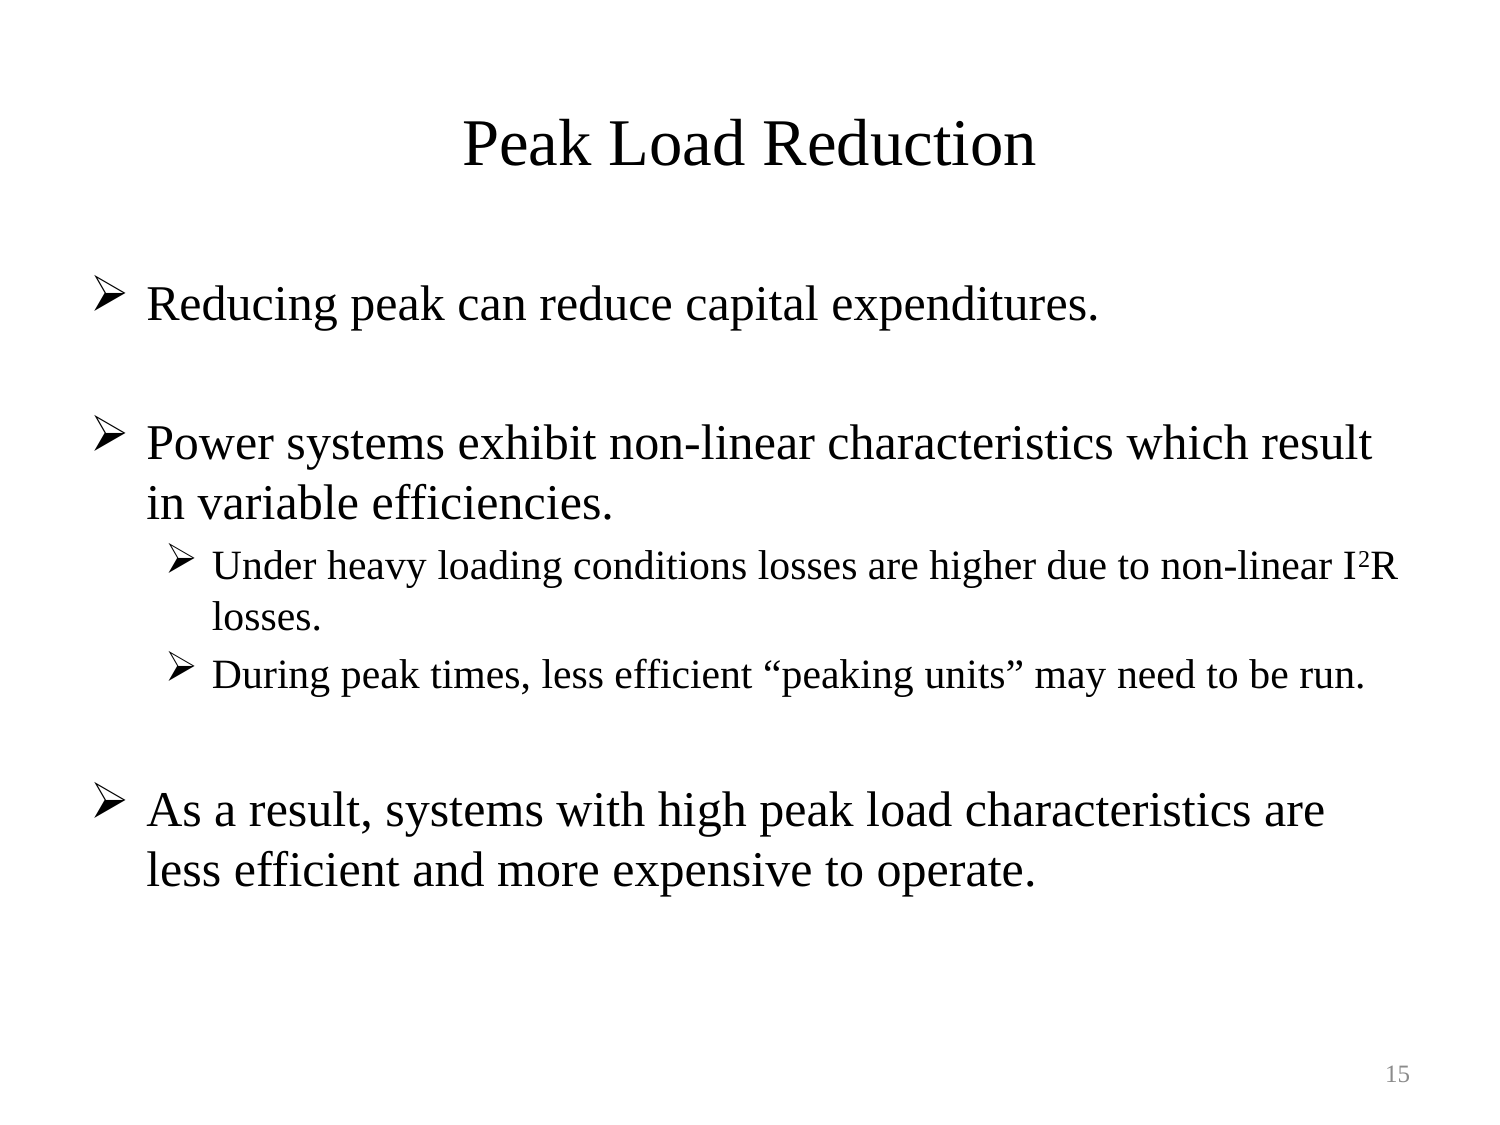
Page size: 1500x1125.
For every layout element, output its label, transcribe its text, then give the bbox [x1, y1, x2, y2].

list Reducing peak can reduce capital expenditures. Power systems exhibit non-linear characteristics which result in variable efficiencies. Under heavy loading conditions losses are higher due to non-linear I2R losses. During peak times, less efficient “peaking units” may need to be run. As a result, systems with high peak load characteristics are less efficient and more expensive to operate. [75, 262, 1425, 1005]
title Peak Load Reduction [75, 45, 1425, 233]
slide_number 15 [1074, 1042, 1425, 1103]
